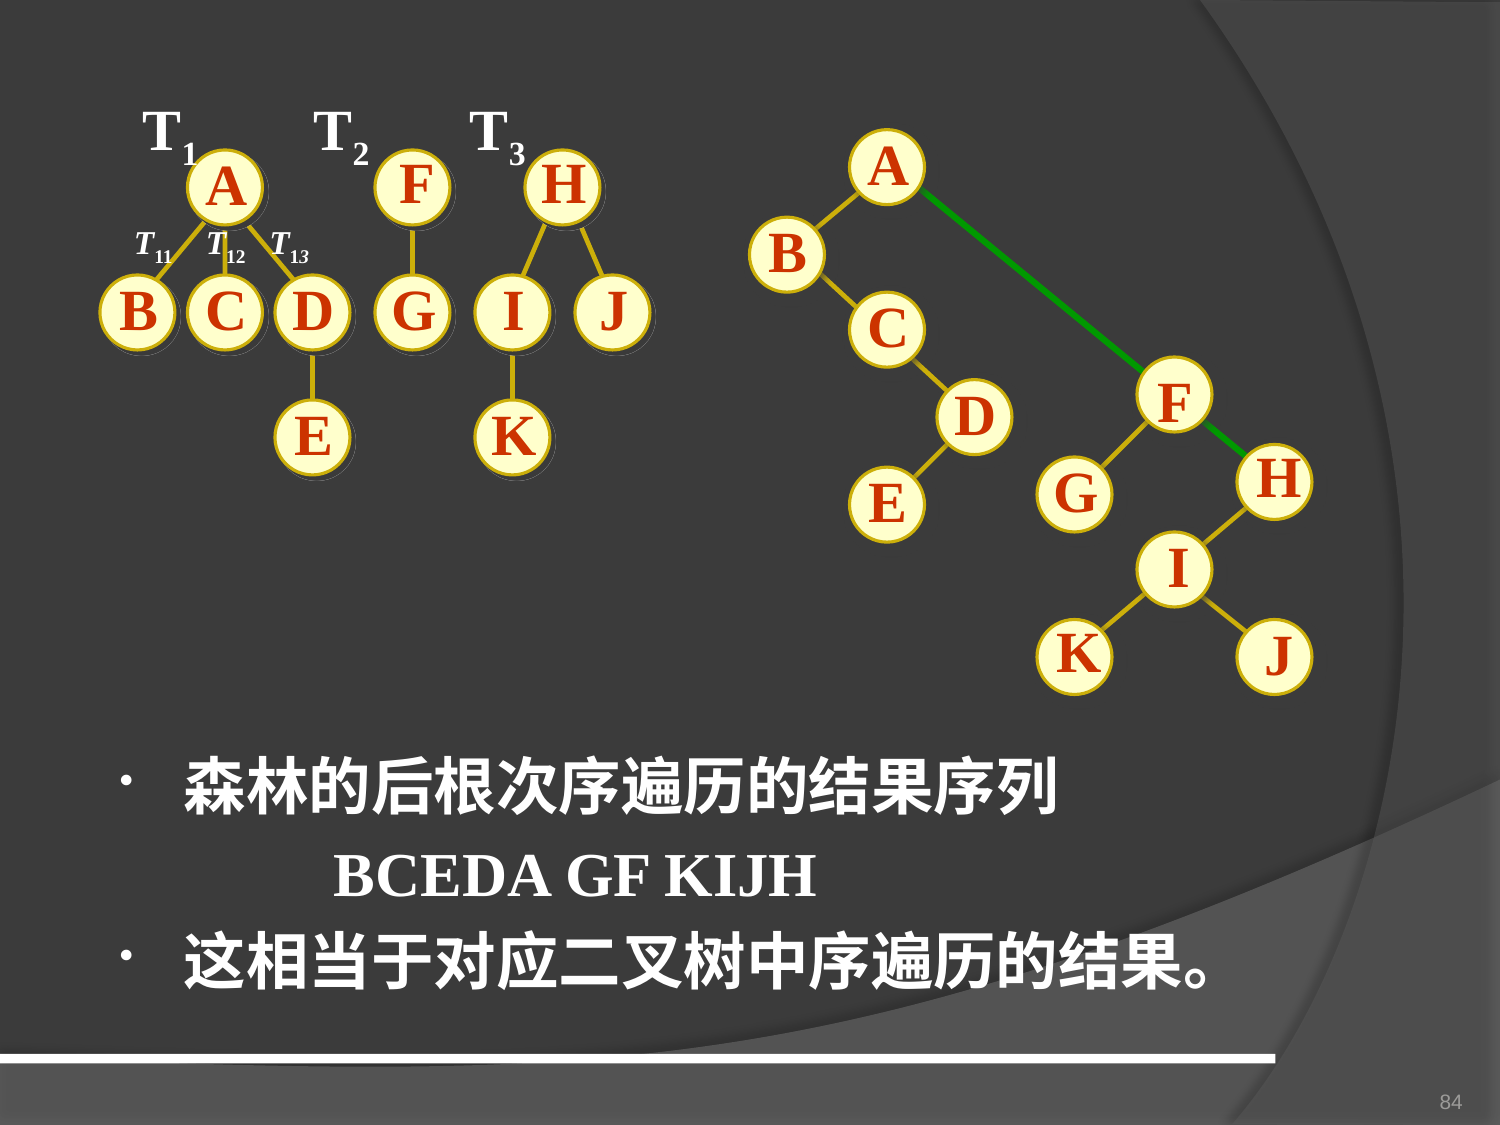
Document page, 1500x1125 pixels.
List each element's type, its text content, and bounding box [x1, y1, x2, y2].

text_box D [277, 265, 350, 350]
text_box T1 T2 T3 [128, 85, 541, 180]
text_box H [526, 137, 602, 223]
text_box [99, 295, 104, 330]
text_box [274, 420, 279, 455]
text_box E [279, 389, 348, 475]
list 森林的后根次序遍历的结果序列 BCEDA GF KIJH 这相当于对应二叉树中序遍历的结果。 [100, 739, 1451, 1047]
text_box [374, 180, 384, 212]
text_box A [190, 140, 263, 214]
text_box T11 T12 T13 [119, 214, 324, 275]
text_box J [584, 265, 644, 350]
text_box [749, 119, 1318, 695]
slide_number 84 [1337, 1053, 1463, 1114]
text_box C [190, 275, 263, 350]
text_box F [384, 137, 450, 223]
text_box [574, 288, 584, 337]
text_box G [376, 265, 452, 350]
text_box [474, 284, 487, 340]
text_box K [476, 389, 552, 475]
text_box I [487, 265, 540, 350]
text_box [540, 287, 550, 338]
text_box [644, 292, 650, 333]
text_box B [104, 265, 173, 350]
